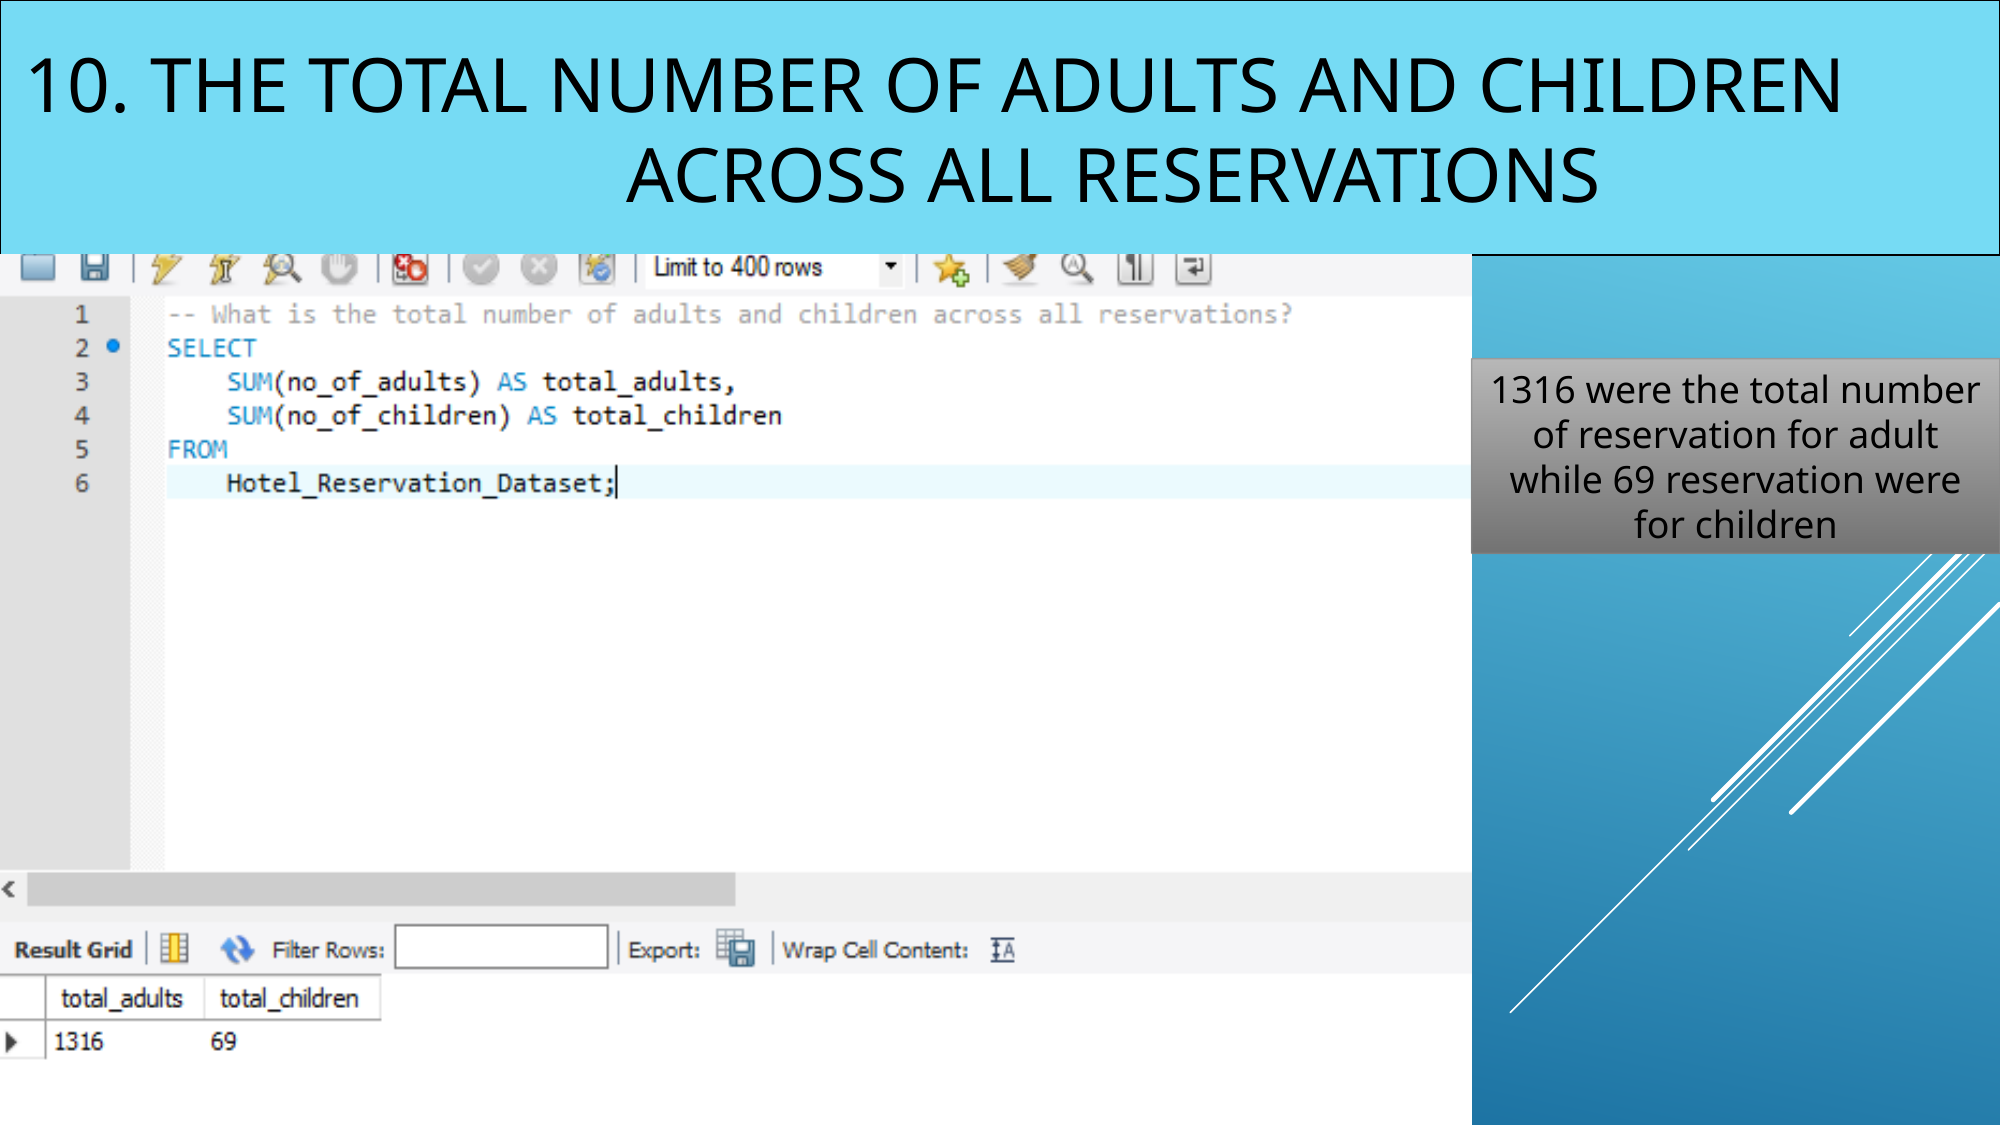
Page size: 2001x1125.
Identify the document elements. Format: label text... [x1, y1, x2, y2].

text_box 1316 were the total number of reservation for adult while 69 reservation were for children [1472, 358, 2000, 554]
picture [0, 254, 1472, 1125]
title 10. the total number of adults and children across all reservations [0, 0, 2000, 256]
